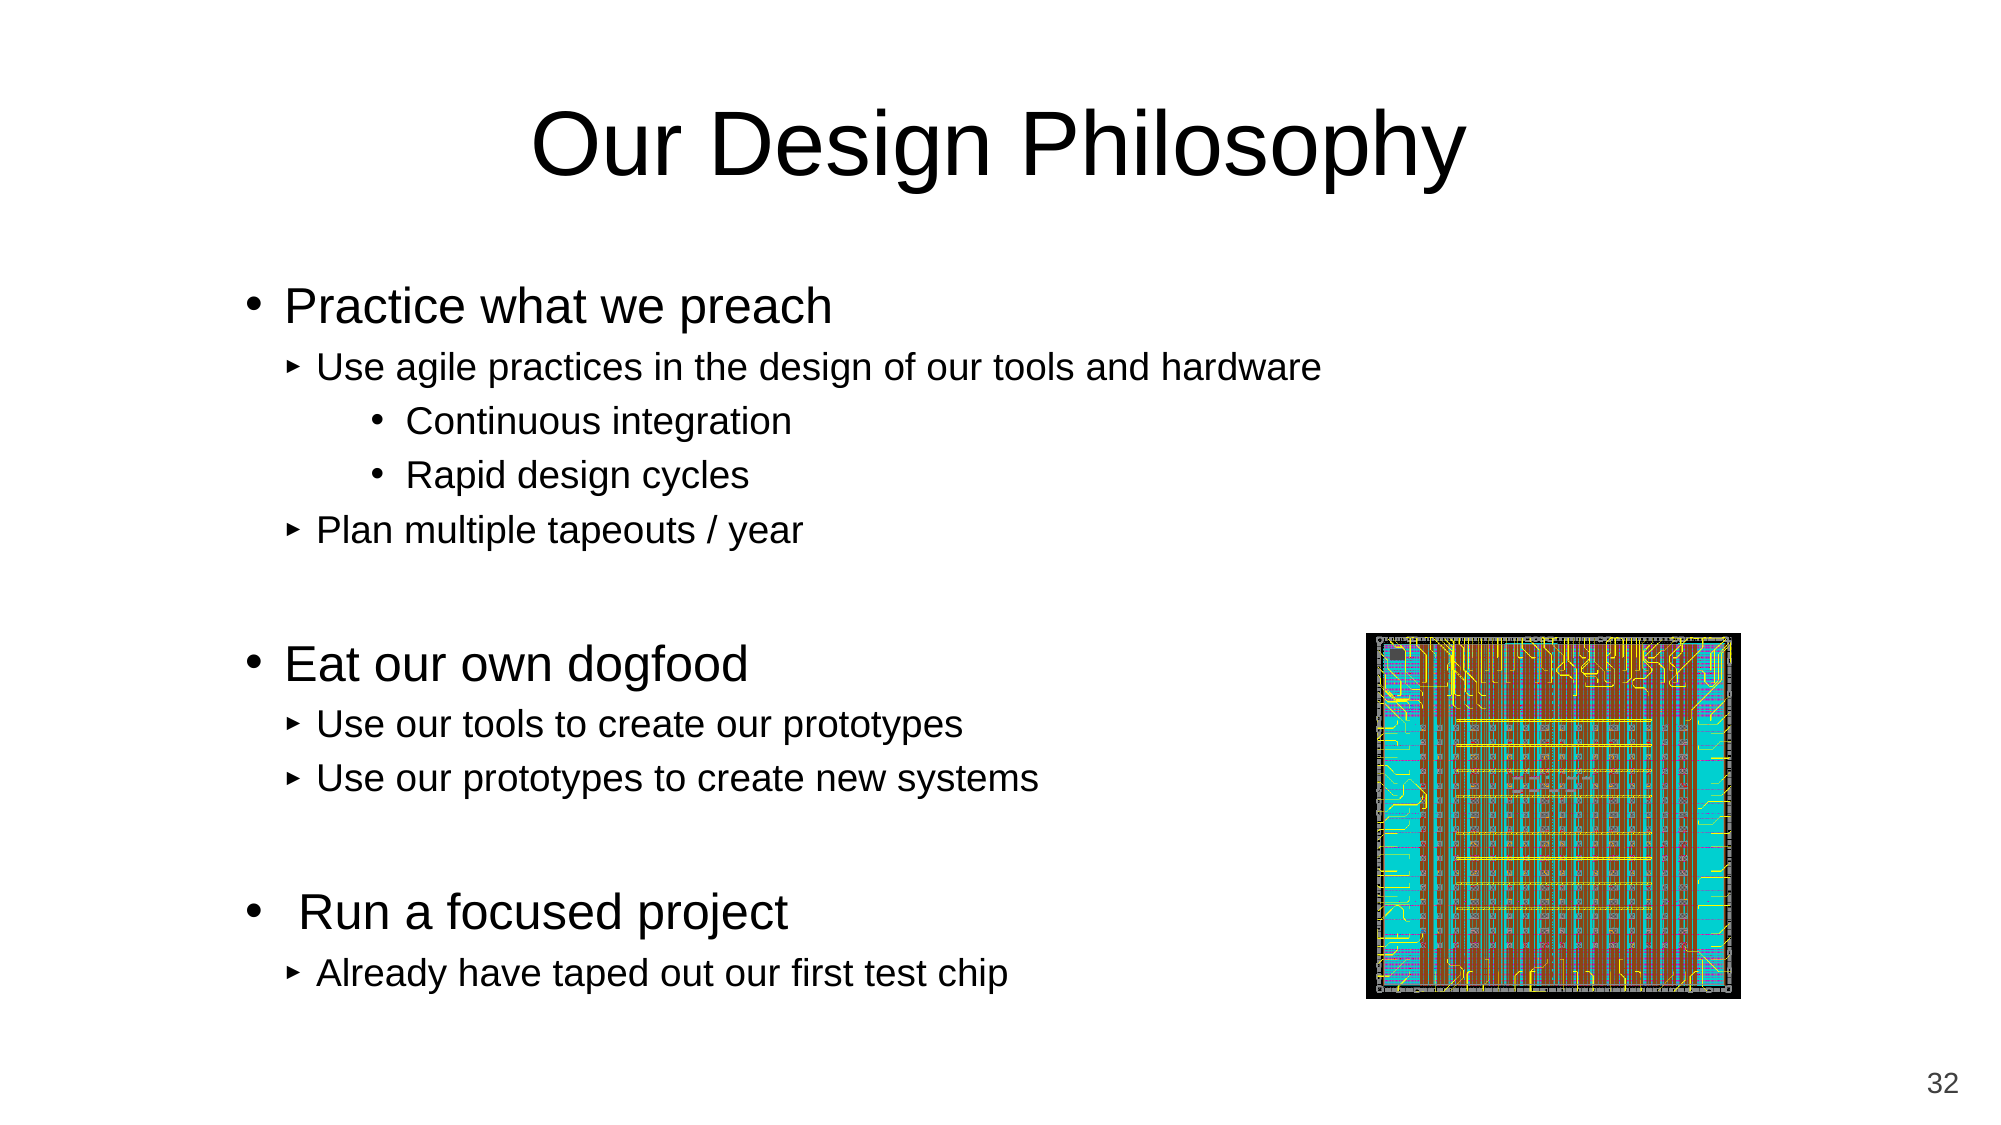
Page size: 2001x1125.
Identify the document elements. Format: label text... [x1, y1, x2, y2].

list Practice what we preach Use agile practices in the design of our tools and hardware Continuous integration Rapid design cycles Plan multiple tapeouts / year Eat our own dogfood Use our tools to create our prototypes Use our prototypes to create new systems Run a focused project Already have taped out our first test chip [216, 262, 1900, 1005]
title Our Design Philosophy [99, 45, 1900, 233]
picture [1365, 633, 1741, 1000]
slide_number 32 [1507, 1056, 1974, 1117]
